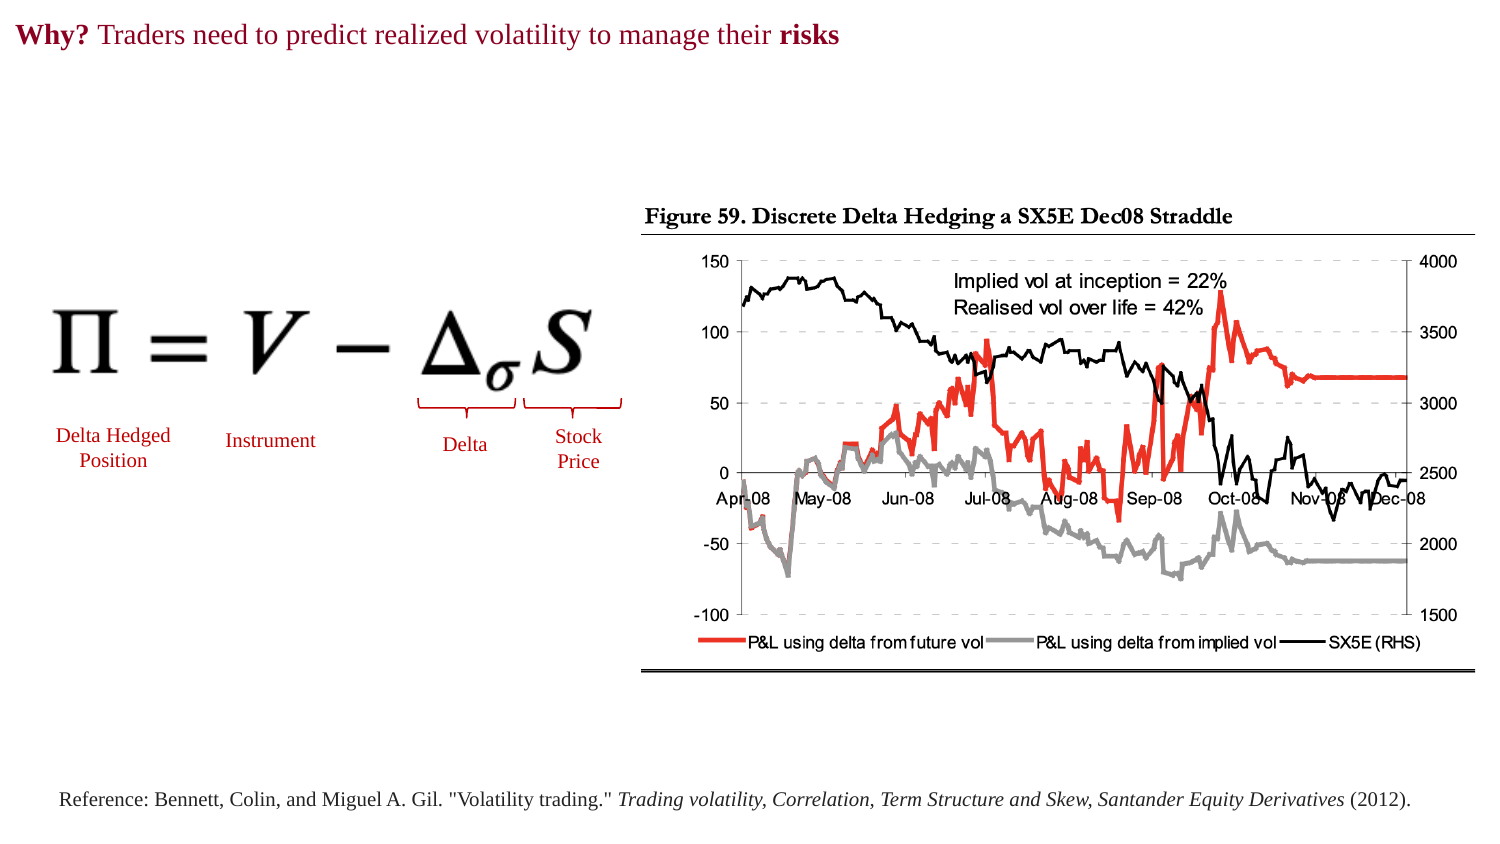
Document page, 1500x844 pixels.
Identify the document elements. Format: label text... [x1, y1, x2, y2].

text_box Delta Hedged Position [31, 414, 196, 479]
text_box Why? Traders need to predict realized volatility to manage their risks [0, 0, 1442, 65]
text_box Delta [382, 423, 516, 464]
picture [24, 185, 1476, 693]
text_box [523, 405, 622, 419]
text_box [417, 405, 516, 419]
text_box Stock Price [516, 415, 631, 481]
text_box Instrument [188, 419, 353, 460]
text_box Reference: Bennett, Colin, and Miguel A. Gil. "Volatility trading." Trading volatility, Correlation, Term Structure and Skew, Santander Equity Derivatives (2012). [44, 778, 1500, 818]
